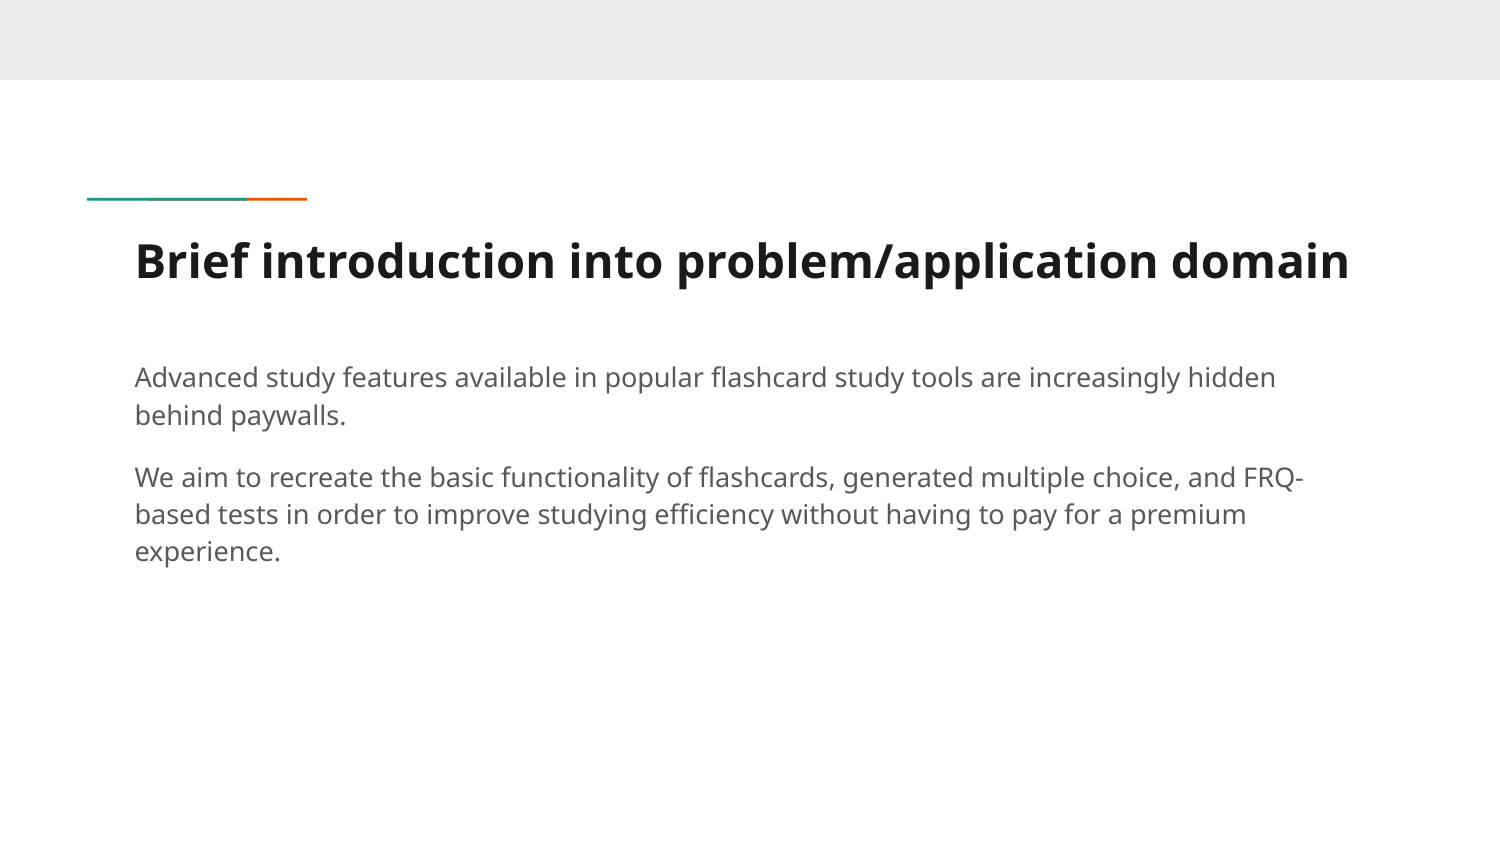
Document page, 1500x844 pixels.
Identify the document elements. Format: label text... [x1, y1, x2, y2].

list Advanced study features available in popular flashcard study tools are increasingly hidden behind paywalls. We aim to recreate the basic functionality of flashcards, generated multiple choice, and FRQ-based tests in order to improve studying efficiency without having to pay for a premium experience. [119, 341, 1381, 712]
title Brief introduction into problem/application domain [119, 216, 1381, 305]
